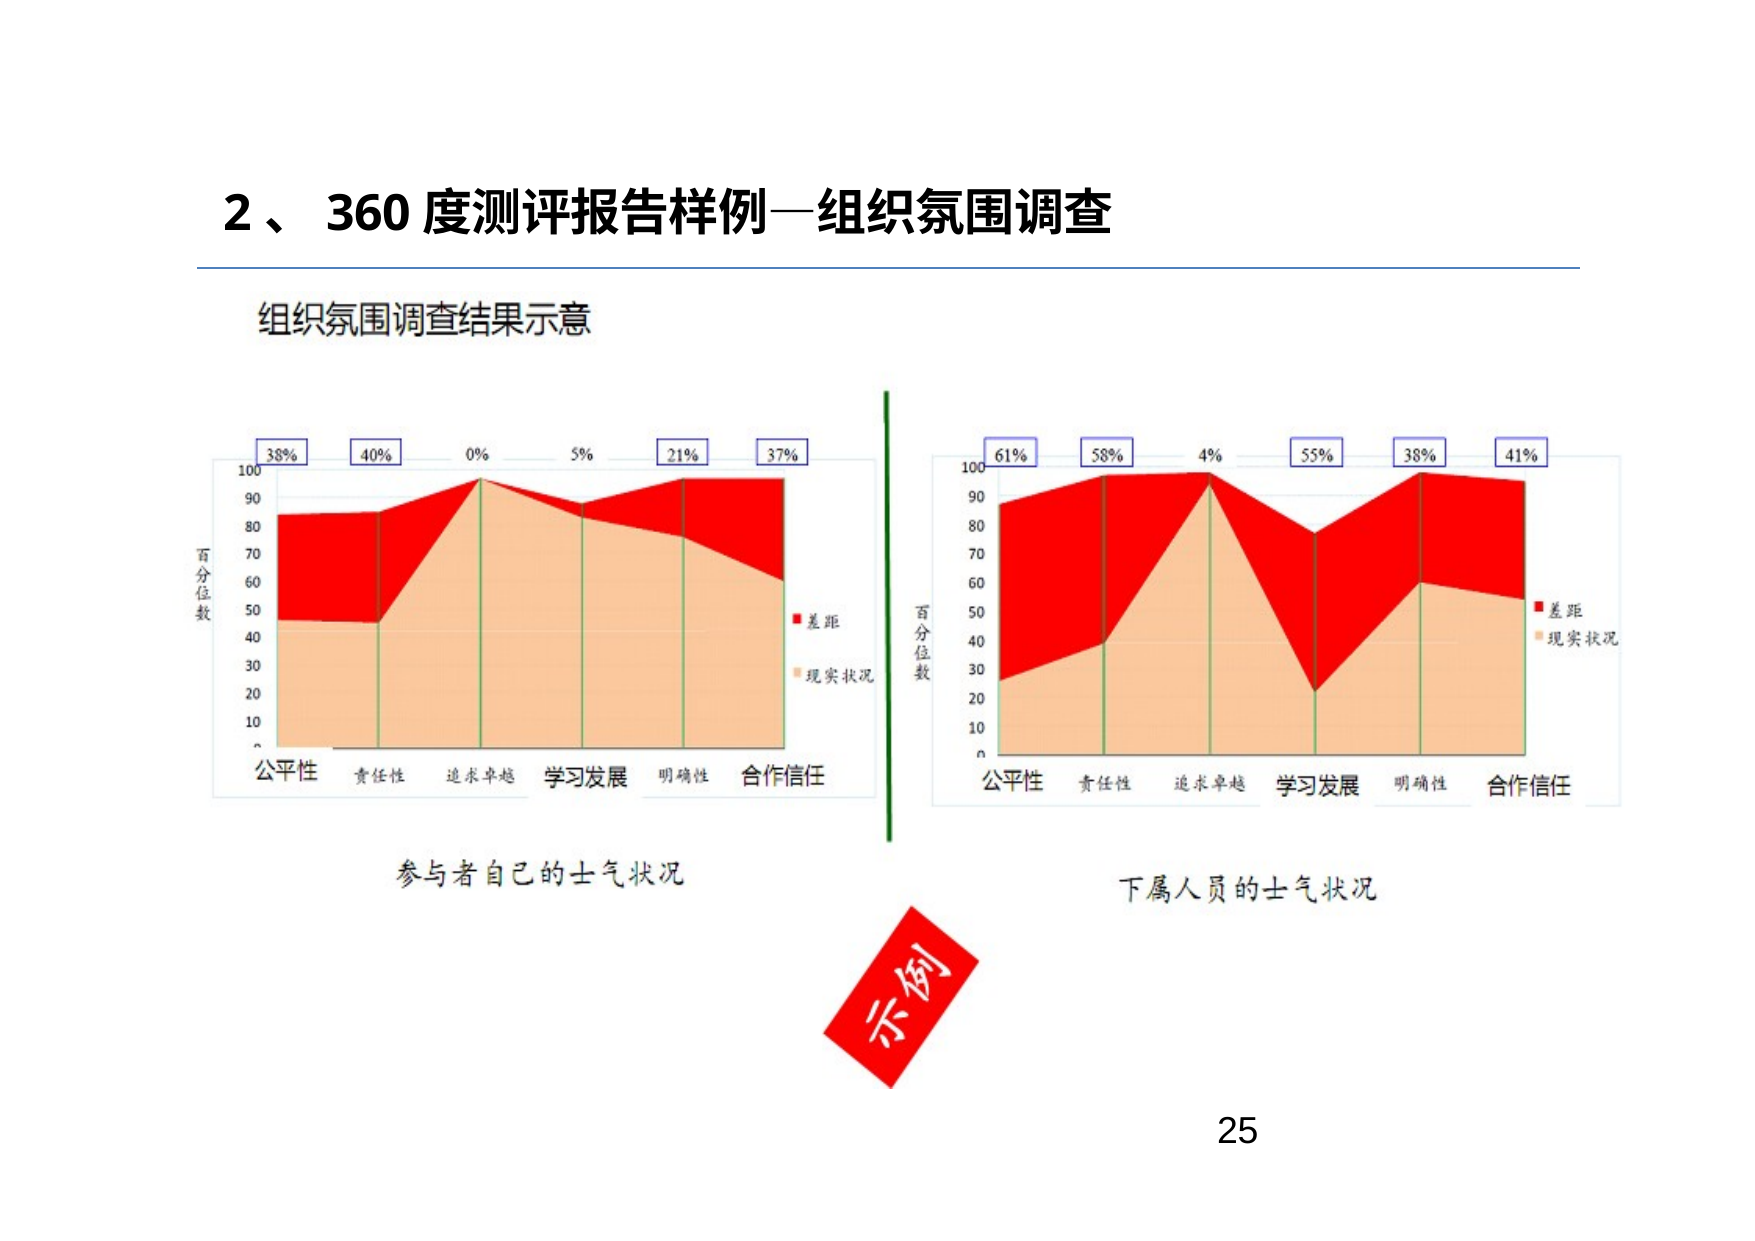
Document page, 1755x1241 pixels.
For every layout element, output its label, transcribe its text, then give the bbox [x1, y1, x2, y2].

text_box [172, 291, 1628, 1089]
title 2、360度测评报告样例—组织氛围调查 [140, 180, 1615, 388]
text_box 25 [1214, 1106, 1261, 1152]
